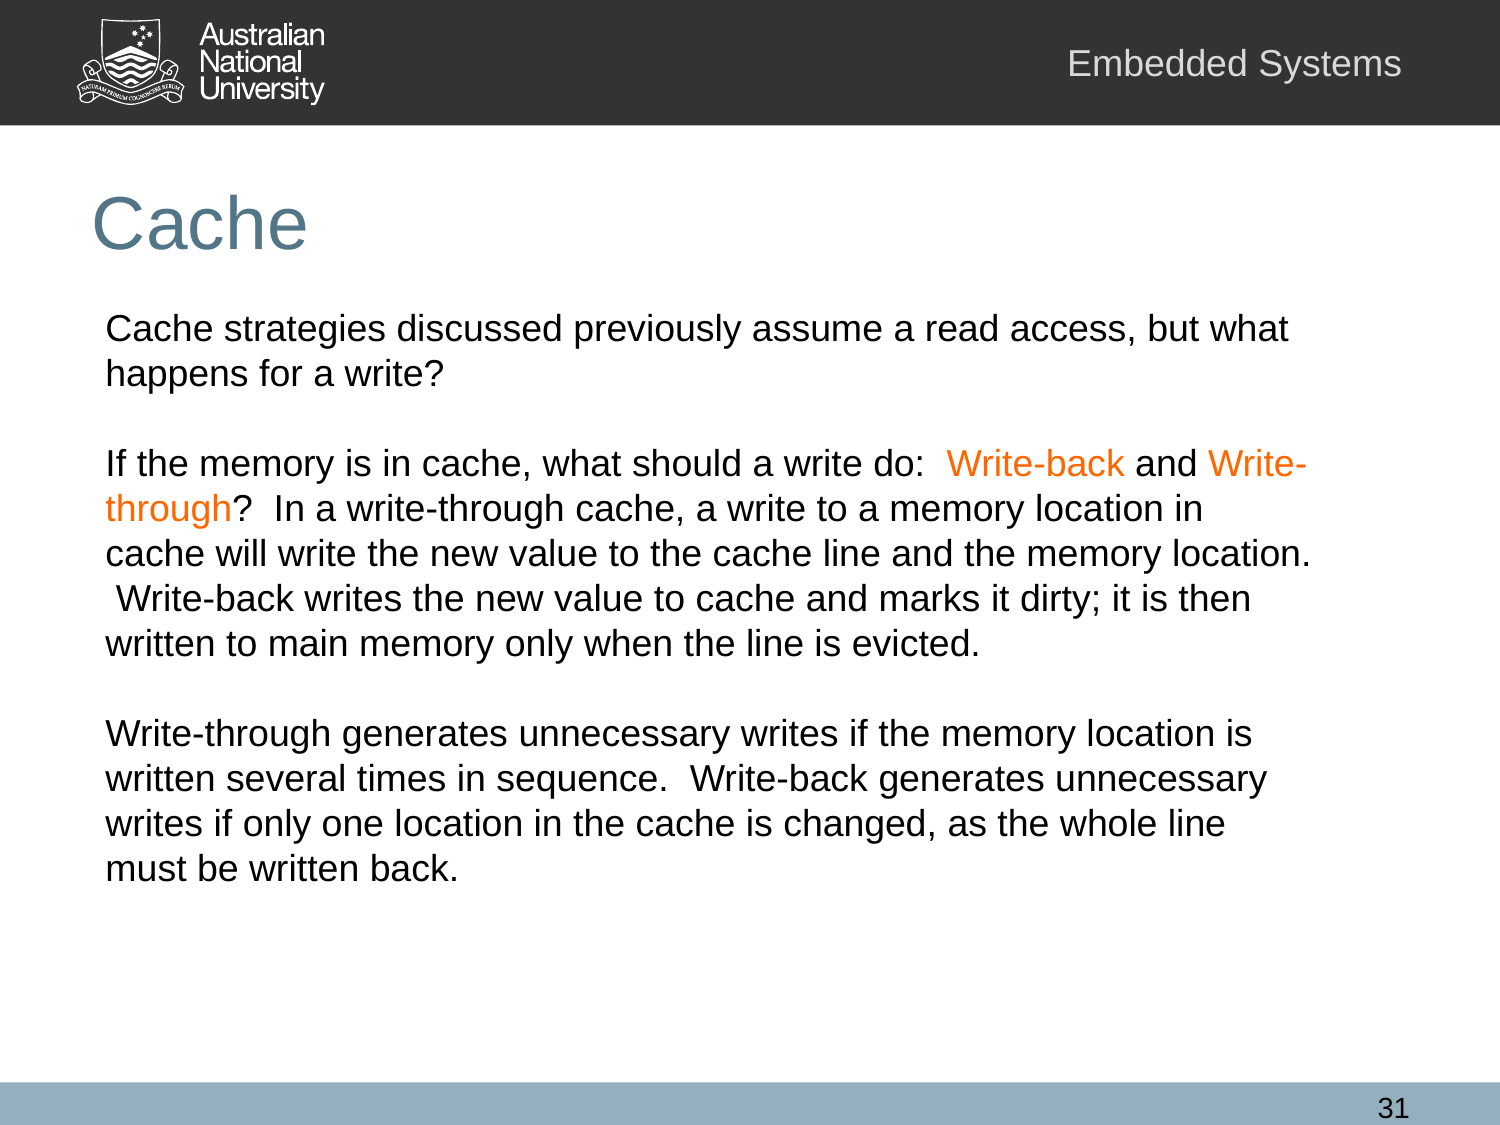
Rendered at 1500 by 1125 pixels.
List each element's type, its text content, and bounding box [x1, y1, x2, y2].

title Cache [76, 125, 1428, 314]
text_box Cache strategies discussed previously assume a read access, but what happens for a write? If the memory is in cache, what should a write do: Write-back and Write-through? In a write-through cache, a write to a memory location in cache will write the new value to the cache line and the memory location. Write-back writes the new value to cache and marks it dirty; it is then written to main memory only when the line is evicted. Write-through generates unnecessary writes if the memory location is written several times in sequence. Write-back generates unnecessary writes if only one location in the cache is changed, as the whole line must be written back. [90, 296, 1329, 897]
slide_number 31 [1328, 1082, 1426, 1118]
